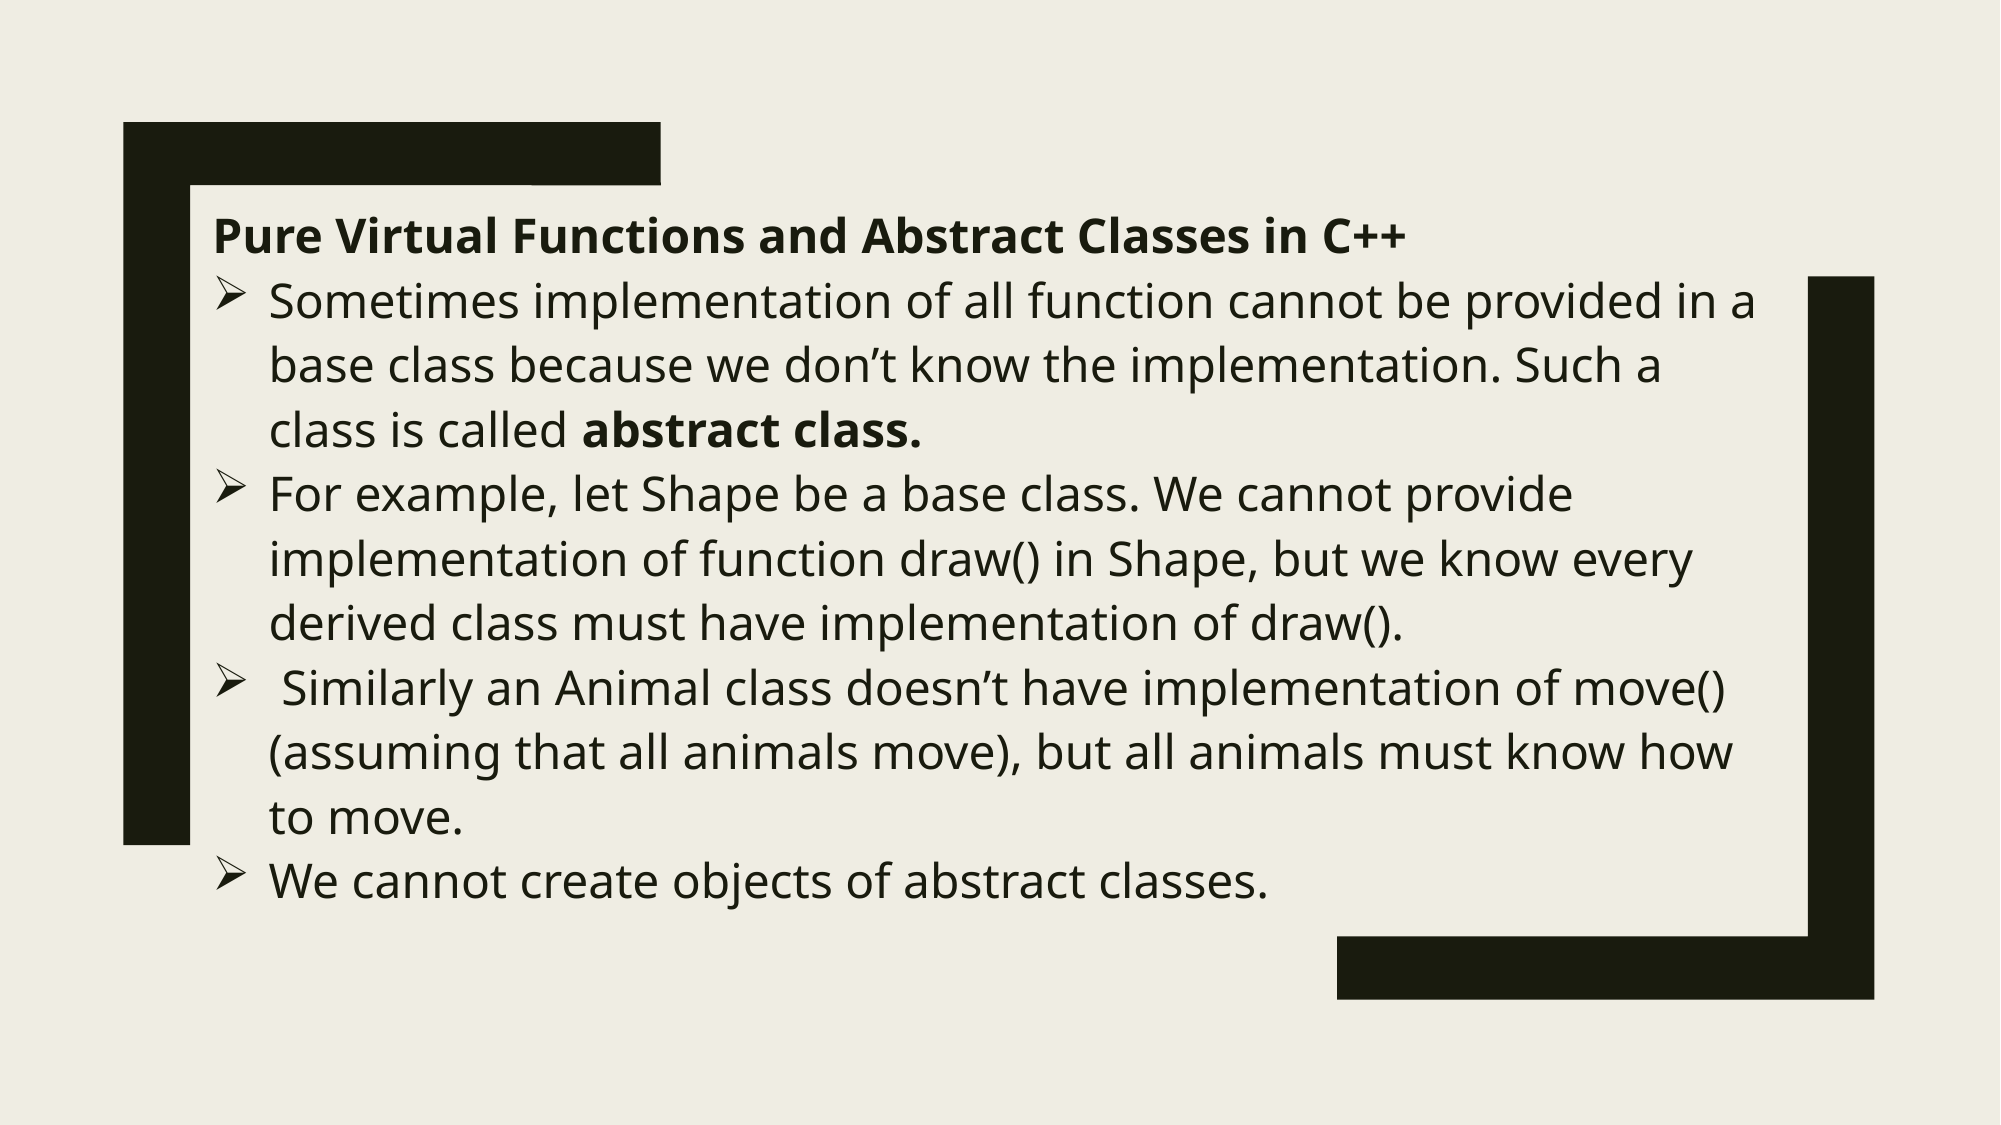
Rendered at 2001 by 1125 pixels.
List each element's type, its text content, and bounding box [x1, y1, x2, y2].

subtitle Pure Virtual Functions and Abstract Classes in C++ Sometimes implementation of all function cannot be provided in a base class because we don’t know the implementation. Such a class is called abstract class. For example, let Shape be a base class. We cannot provide implementation of function draw() in Shape, but we know every derived class must have implementation of draw(). Similarly an Animal class doesn’t have implementation of move() (assuming that all animals move), but all animals must know how to move. We cannot create objects of abstract classes. [197, 191, 1800, 932]
